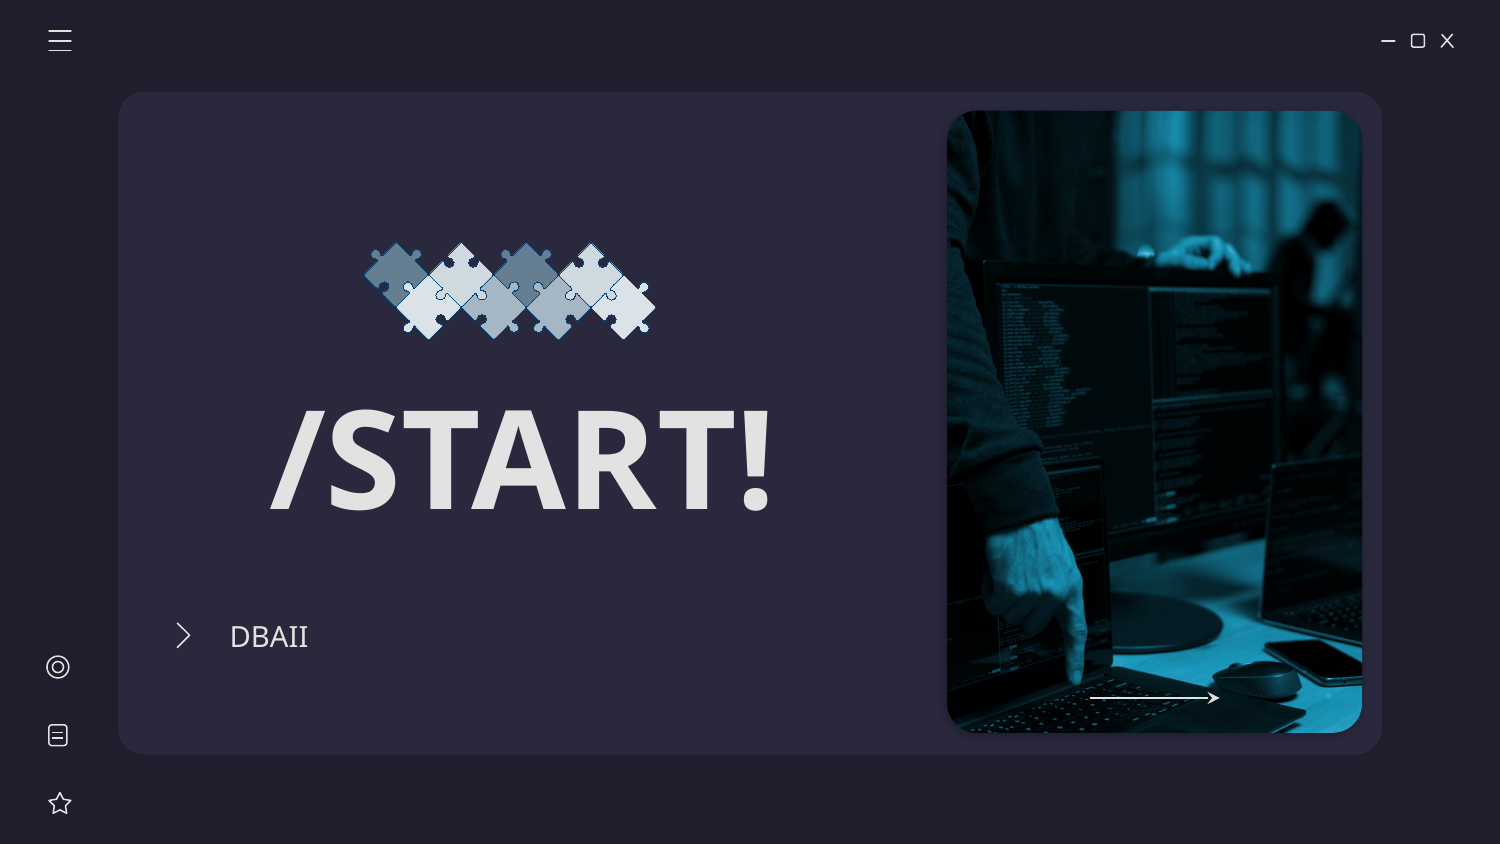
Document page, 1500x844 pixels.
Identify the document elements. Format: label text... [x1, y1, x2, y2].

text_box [363, 242, 657, 340]
text_box [46, 27, 74, 32]
subtitle DBAII [214, 550, 806, 721]
text_box [177, 622, 190, 648]
title /START! [254, 242, 845, 668]
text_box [48, 30, 72, 51]
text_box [46, 655, 72, 814]
picture [946, 110, 1363, 734]
